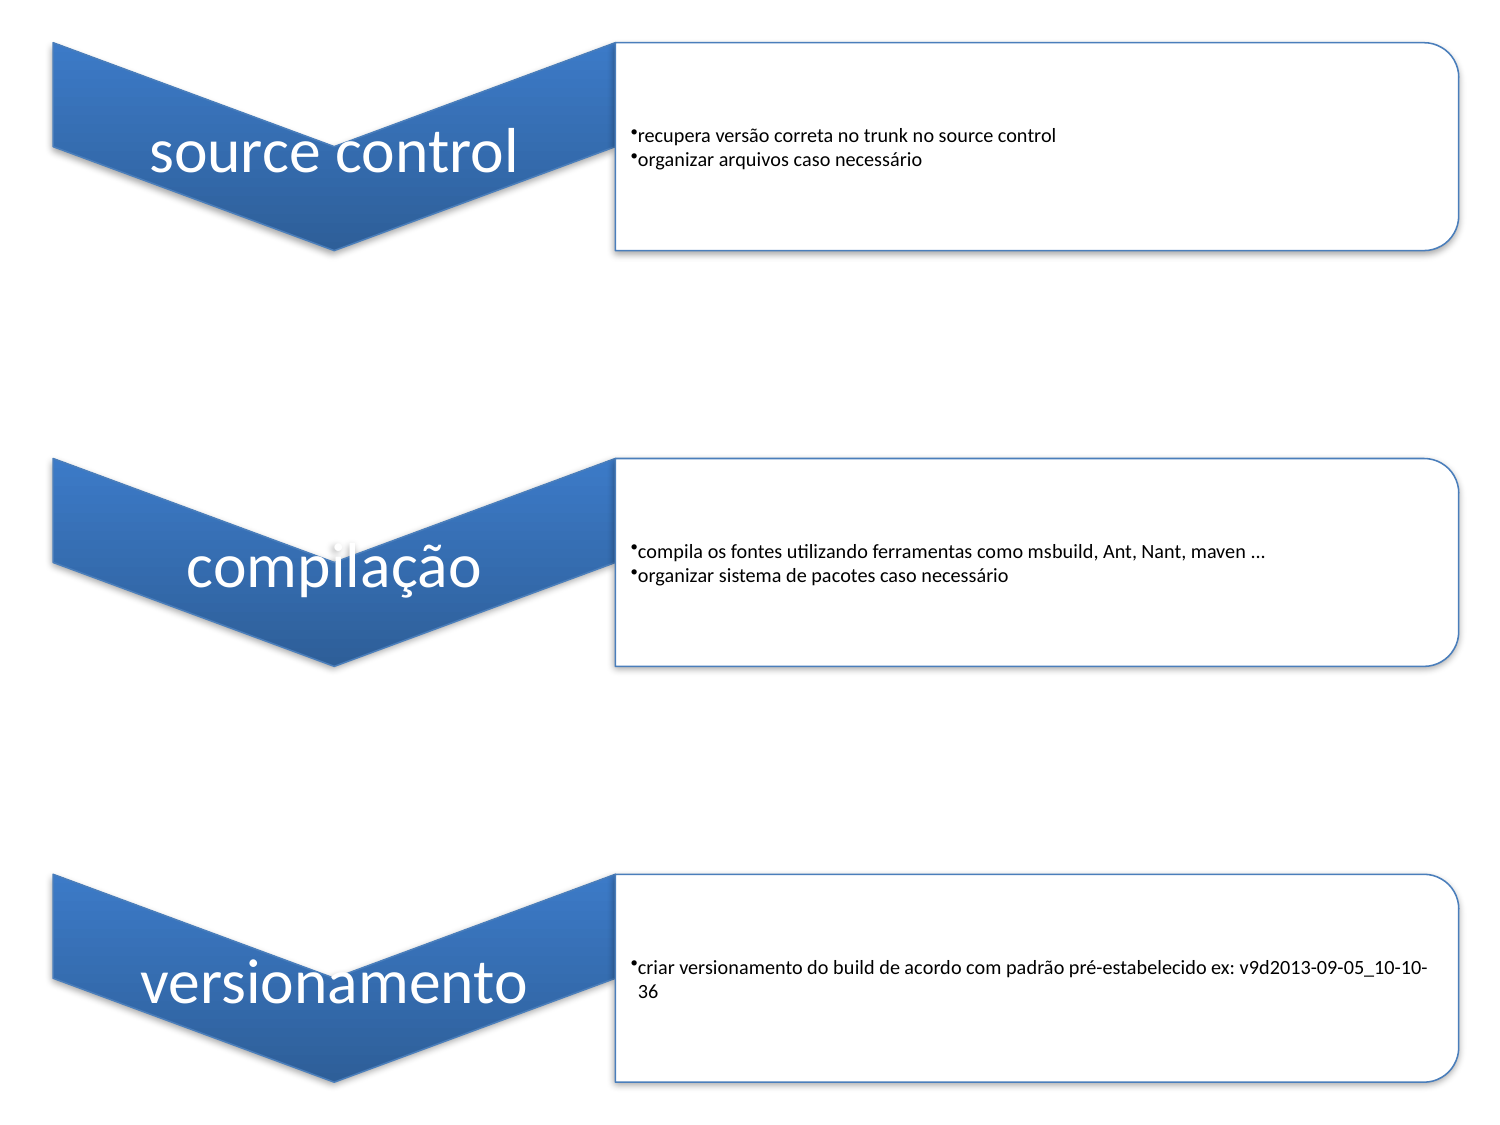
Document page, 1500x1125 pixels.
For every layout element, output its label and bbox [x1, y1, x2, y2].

text_box [52, 42, 1459, 1083]
